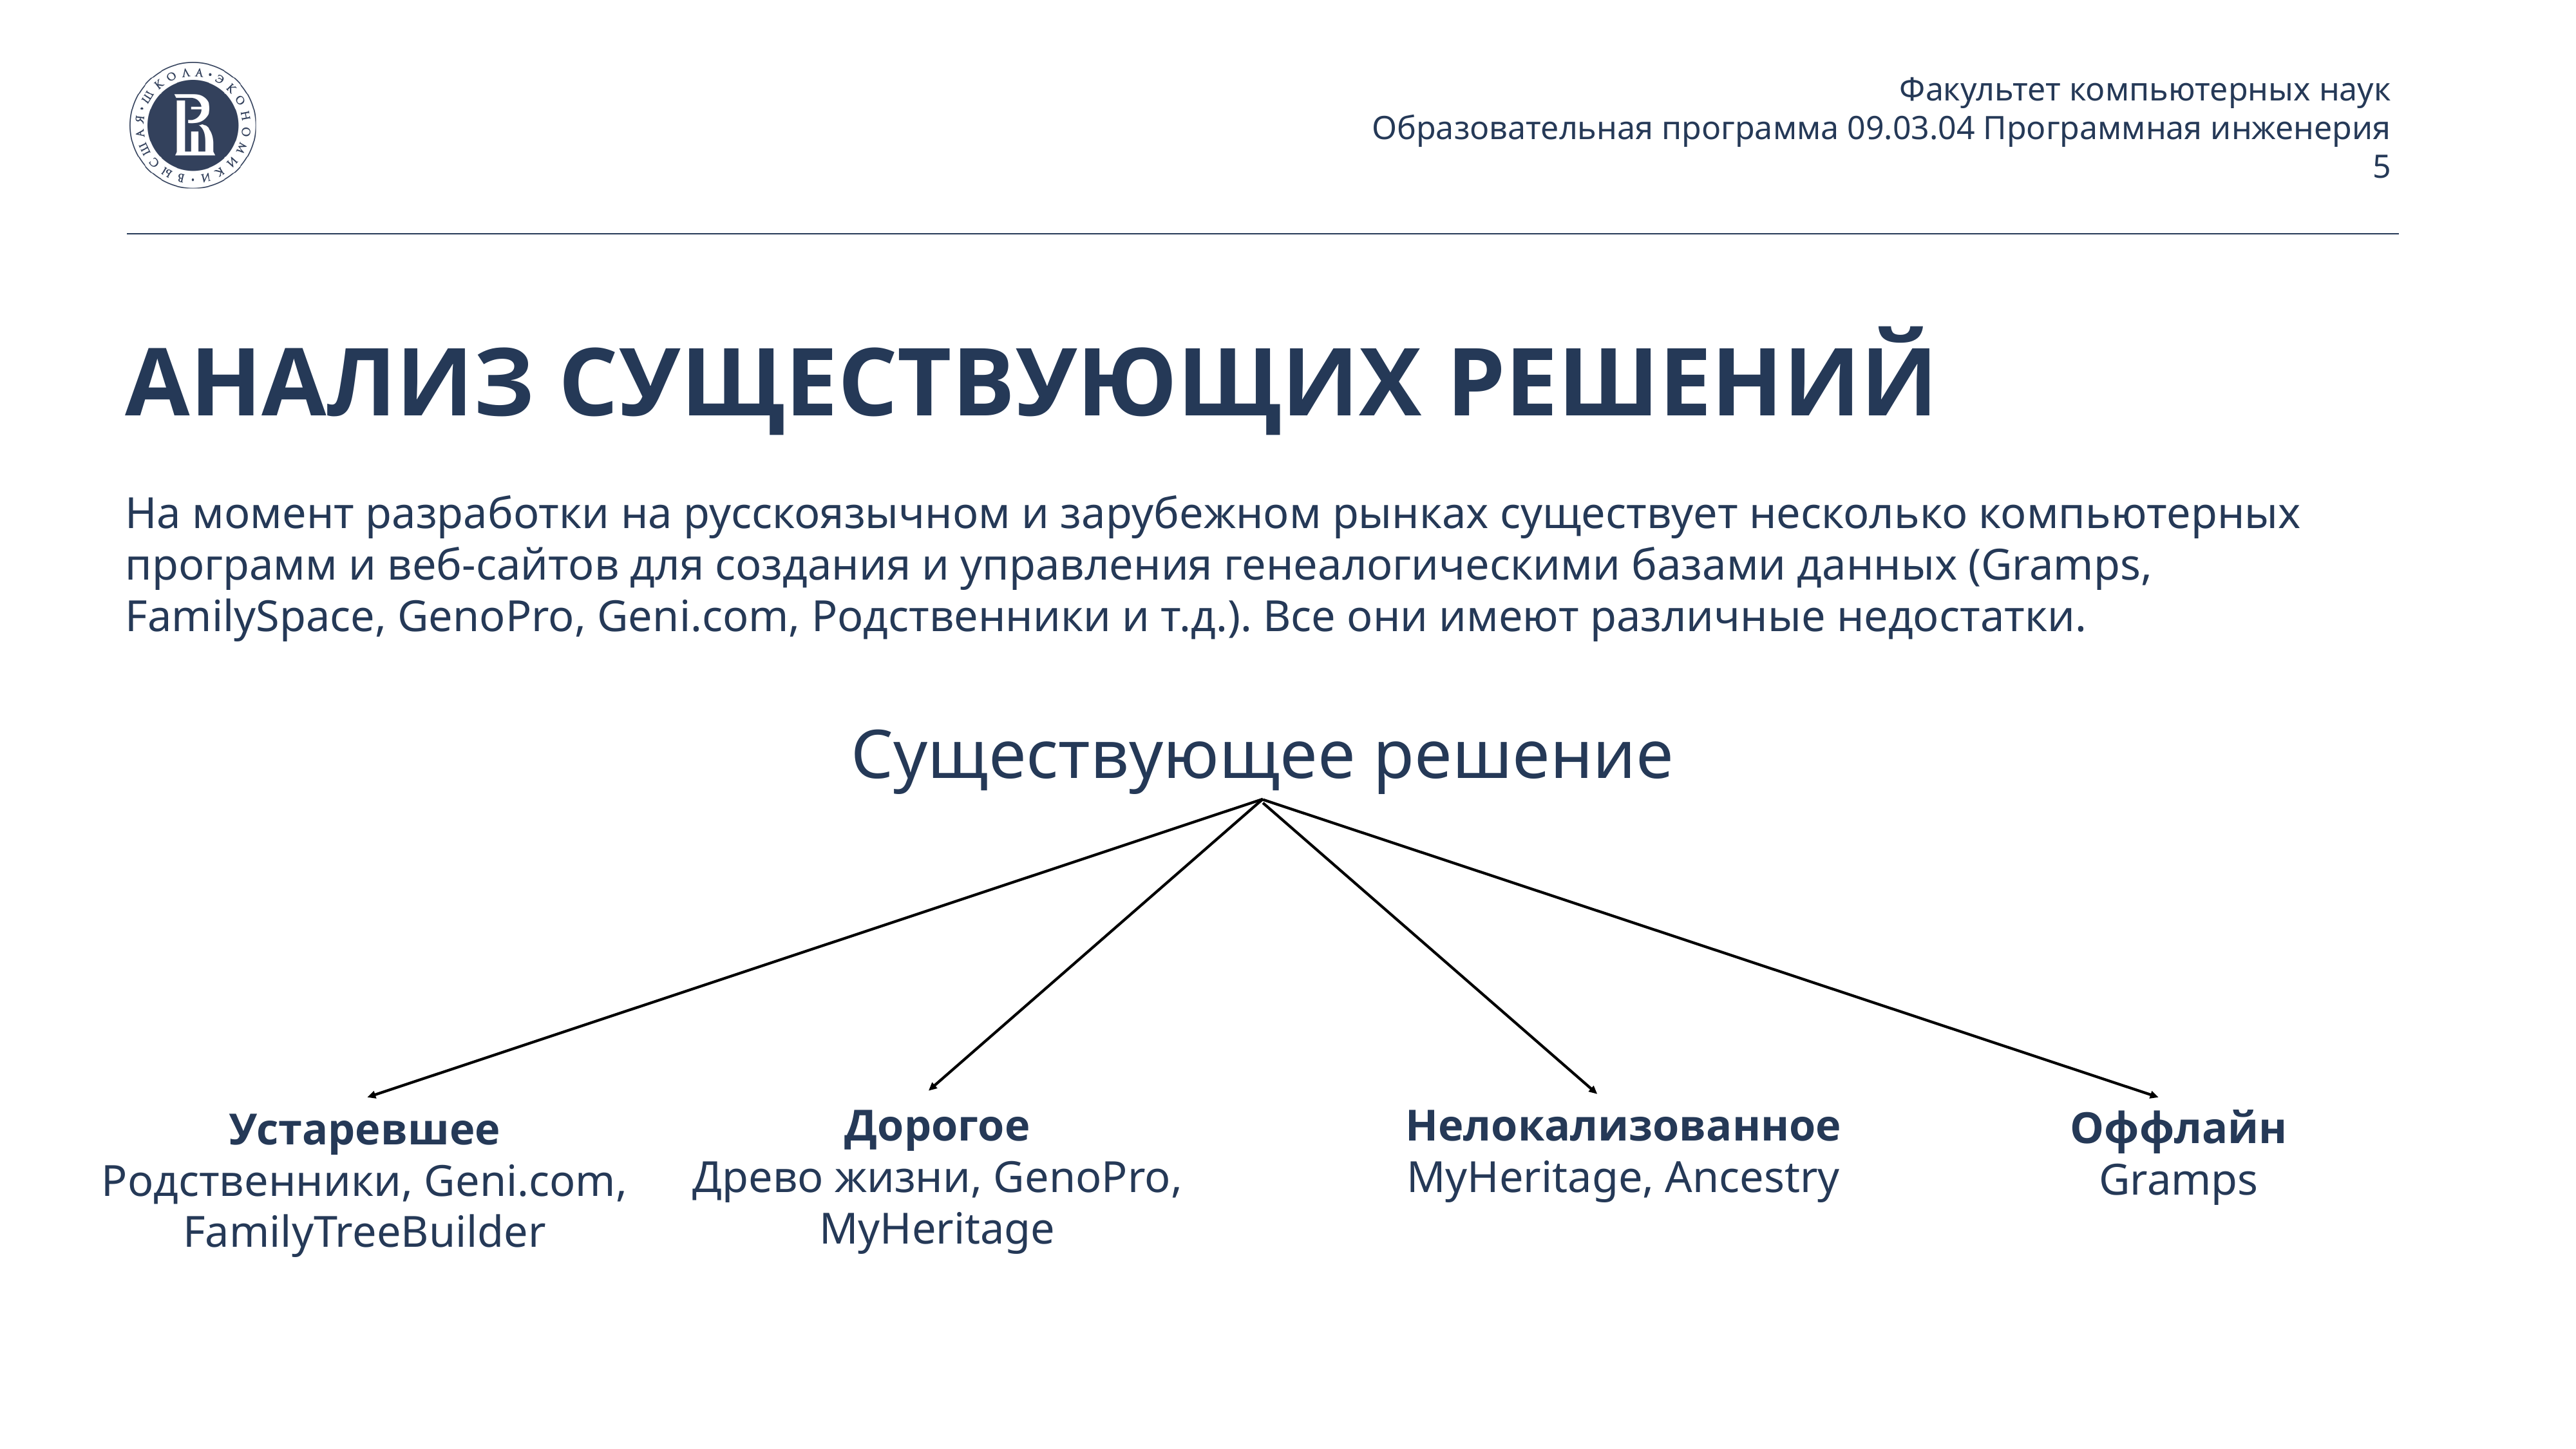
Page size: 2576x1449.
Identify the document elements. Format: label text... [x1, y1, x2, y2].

text_box Оффлайн Gramps [1835, 1093, 2522, 1293]
text_box Нелокализованное MyHeritage, Ancestry [1280, 1103, 1967, 1291]
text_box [367, 799, 1259, 1097]
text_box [929, 799, 1262, 1091]
text_box Существующее решение [843, 703, 1683, 794]
text_box Факультет компьютерных наук Образовательная программа 09.03.04 Программная инженерия 5 [1198, 61, 2399, 193]
text_box Дорогое Древо жизни, GenoPro, MyHeritage [594, 1103, 1280, 1291]
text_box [1600, 799, 2159, 1097]
text_box Устаревшее Родственники, Geni.com, FamilyTreeBuilder [21, 1094, 708, 1294]
picture [129, 62, 256, 189]
text_box Анализ существующих решений На момент разработки на русскоязычном и зарубежном рынках существует несколько компьютерных программ и веб-сайтов для создания и управления генеалогическими базами данных (Gramps, FamilySpace, GenoPro, Geni.com, Родственники и т.д.). Все они имеют различные недостатки. [117, 314, 2390, 672]
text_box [1263, 802, 1597, 1094]
